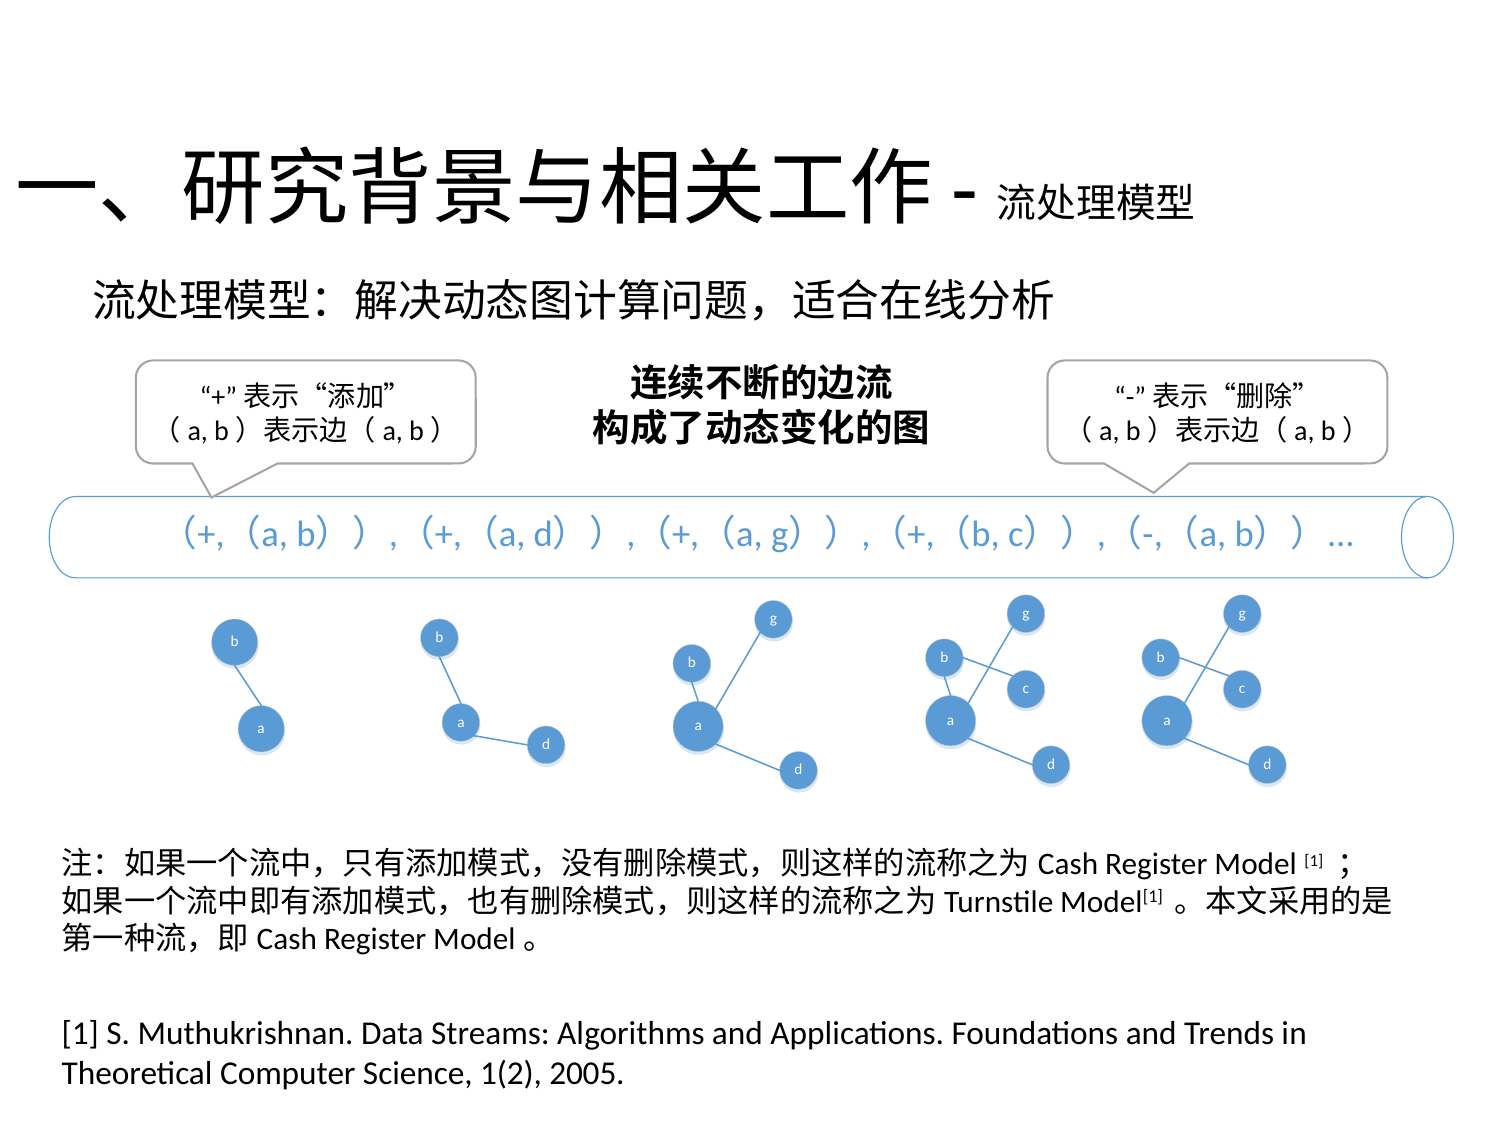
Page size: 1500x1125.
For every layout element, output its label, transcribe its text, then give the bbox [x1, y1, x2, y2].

text_box [1] S. Muthukrishnan. Data Streams: Algorithms and Applications. Foundations and Trends in Theoretical Computer Science, 1(2), 2005. [46, 1003, 1411, 1099]
title 一、研究背景与相关工作-流处理模型 [0, 137, 1294, 245]
picture [46, 494, 1456, 800]
text_box “+”表示“添加” （a, b）表示边（a, b） [134, 359, 477, 494]
text_box 流处理模型：解决动态图计算问题，适合在线分析 [77, 265, 1083, 333]
text_box 连续不断的边流 构成了动态变化的图 [505, 351, 1019, 456]
text_box 注：如果一个流中，只有添加模式，没有删除模式，则这样的流称之为Cash Register Model [1] ；如果一个流中即有添加模式，也有删除模式，则这样的流称之为Turnstile Model[1] 。本文采用的是第一种流，即Cash Register Model。 [46, 836, 1411, 964]
text_box “-”表示“删除” （a, b）表示边（a, b） [1046, 359, 1389, 494]
